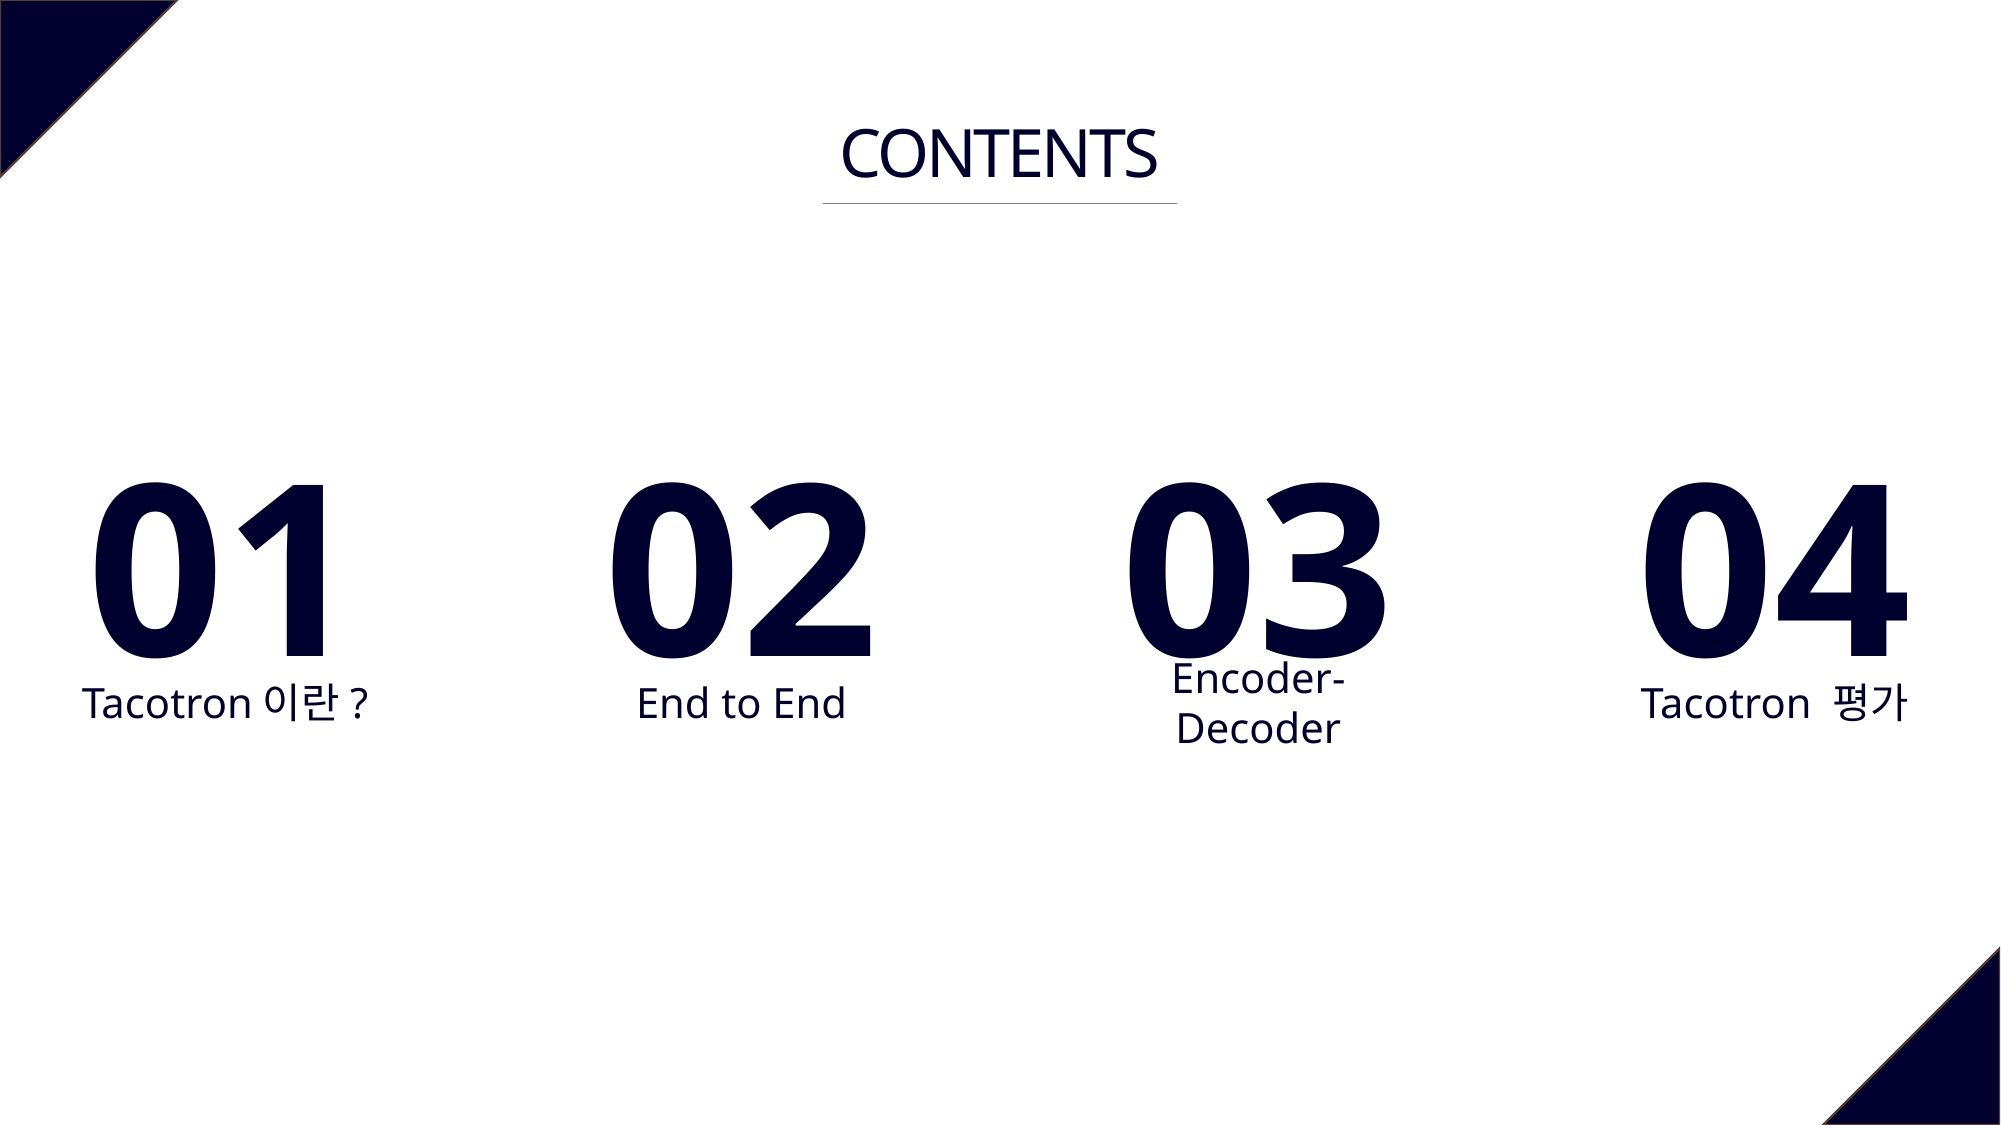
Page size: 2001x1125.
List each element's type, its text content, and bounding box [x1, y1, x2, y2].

text_box CONTENTS [824, 102, 1175, 198]
text_box End to End [560, 663, 923, 742]
text_box 04 [1623, 409, 1927, 663]
text_box Tacotron이란? [43, 663, 407, 742]
text_box Encoder-Decoder [1077, 663, 1440, 742]
text_box 03 [1106, 409, 1411, 663]
text_box 01 [72, 409, 377, 663]
text_box Tacotron 평가 [1593, 663, 1957, 742]
text_box 02 [589, 409, 894, 663]
